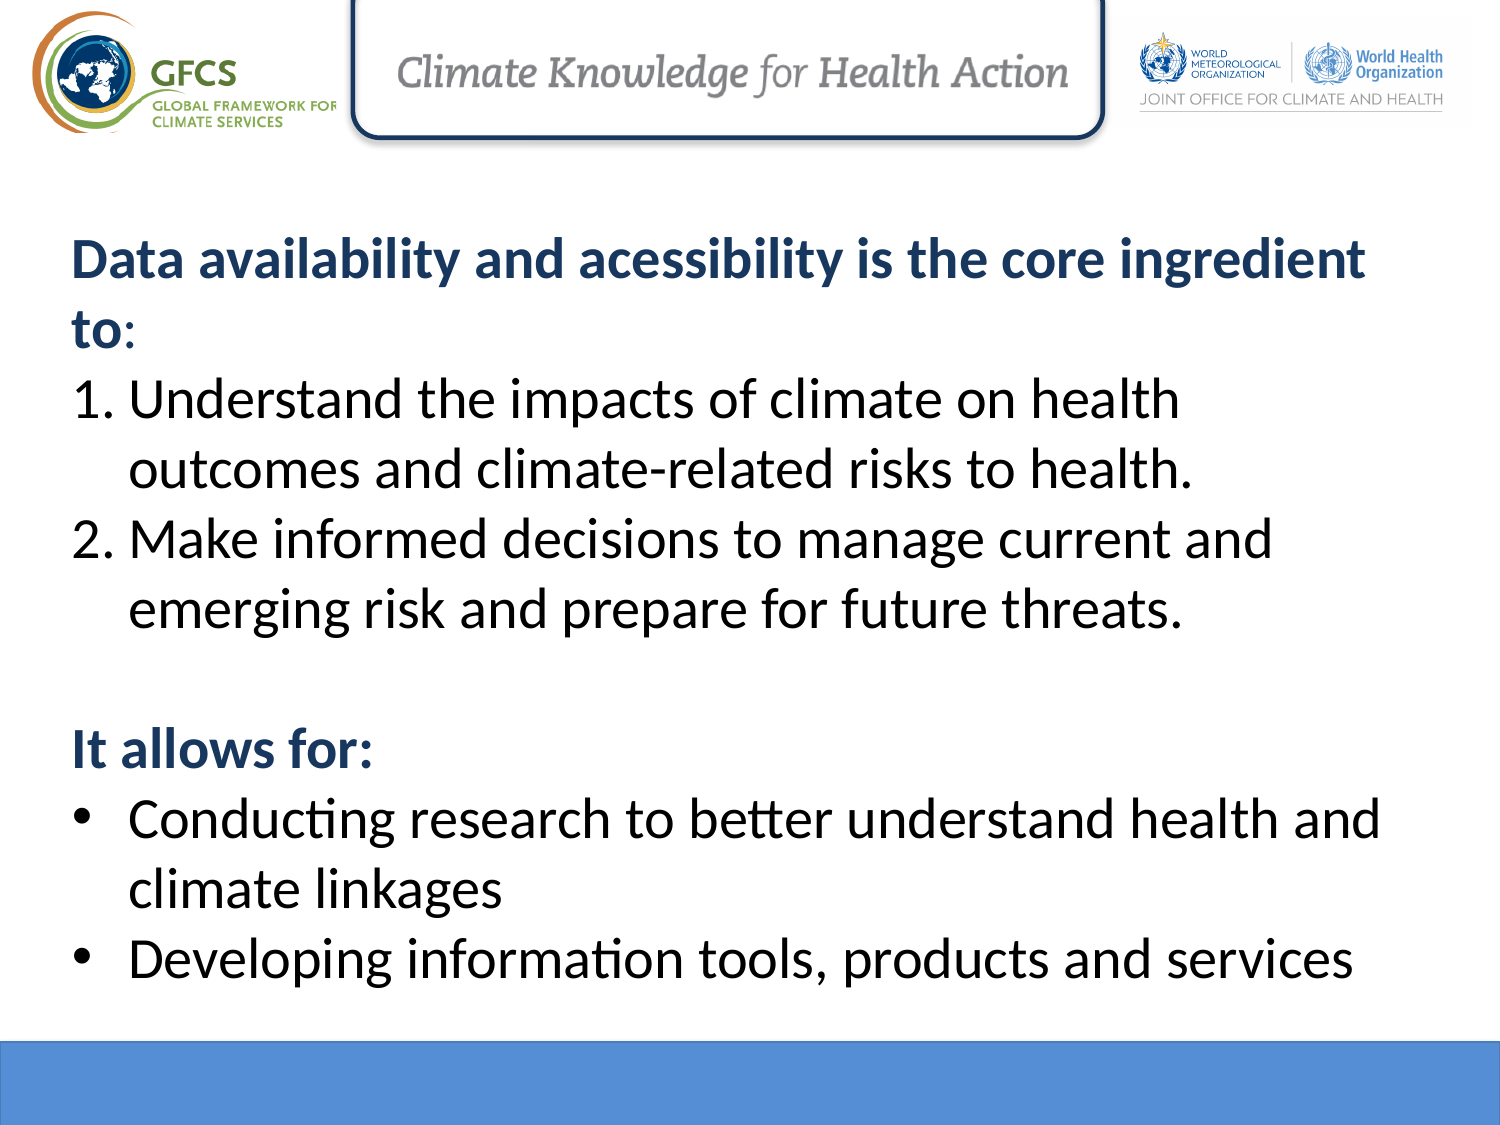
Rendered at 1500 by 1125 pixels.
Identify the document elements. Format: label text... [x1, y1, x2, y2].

text_box Data availability and acessibility is the core ingredient to: Understand the impacts of climate on health outcomes and climate-related risks to health. Make informed decisions to manage current and emerging risk and prepare for future threats. It allows for: Conducting research to better understand health and climate linkages Developing information tools, products and services [57, 213, 1442, 1058]
picture [386, 37, 1076, 108]
picture [1109, 17, 1473, 127]
